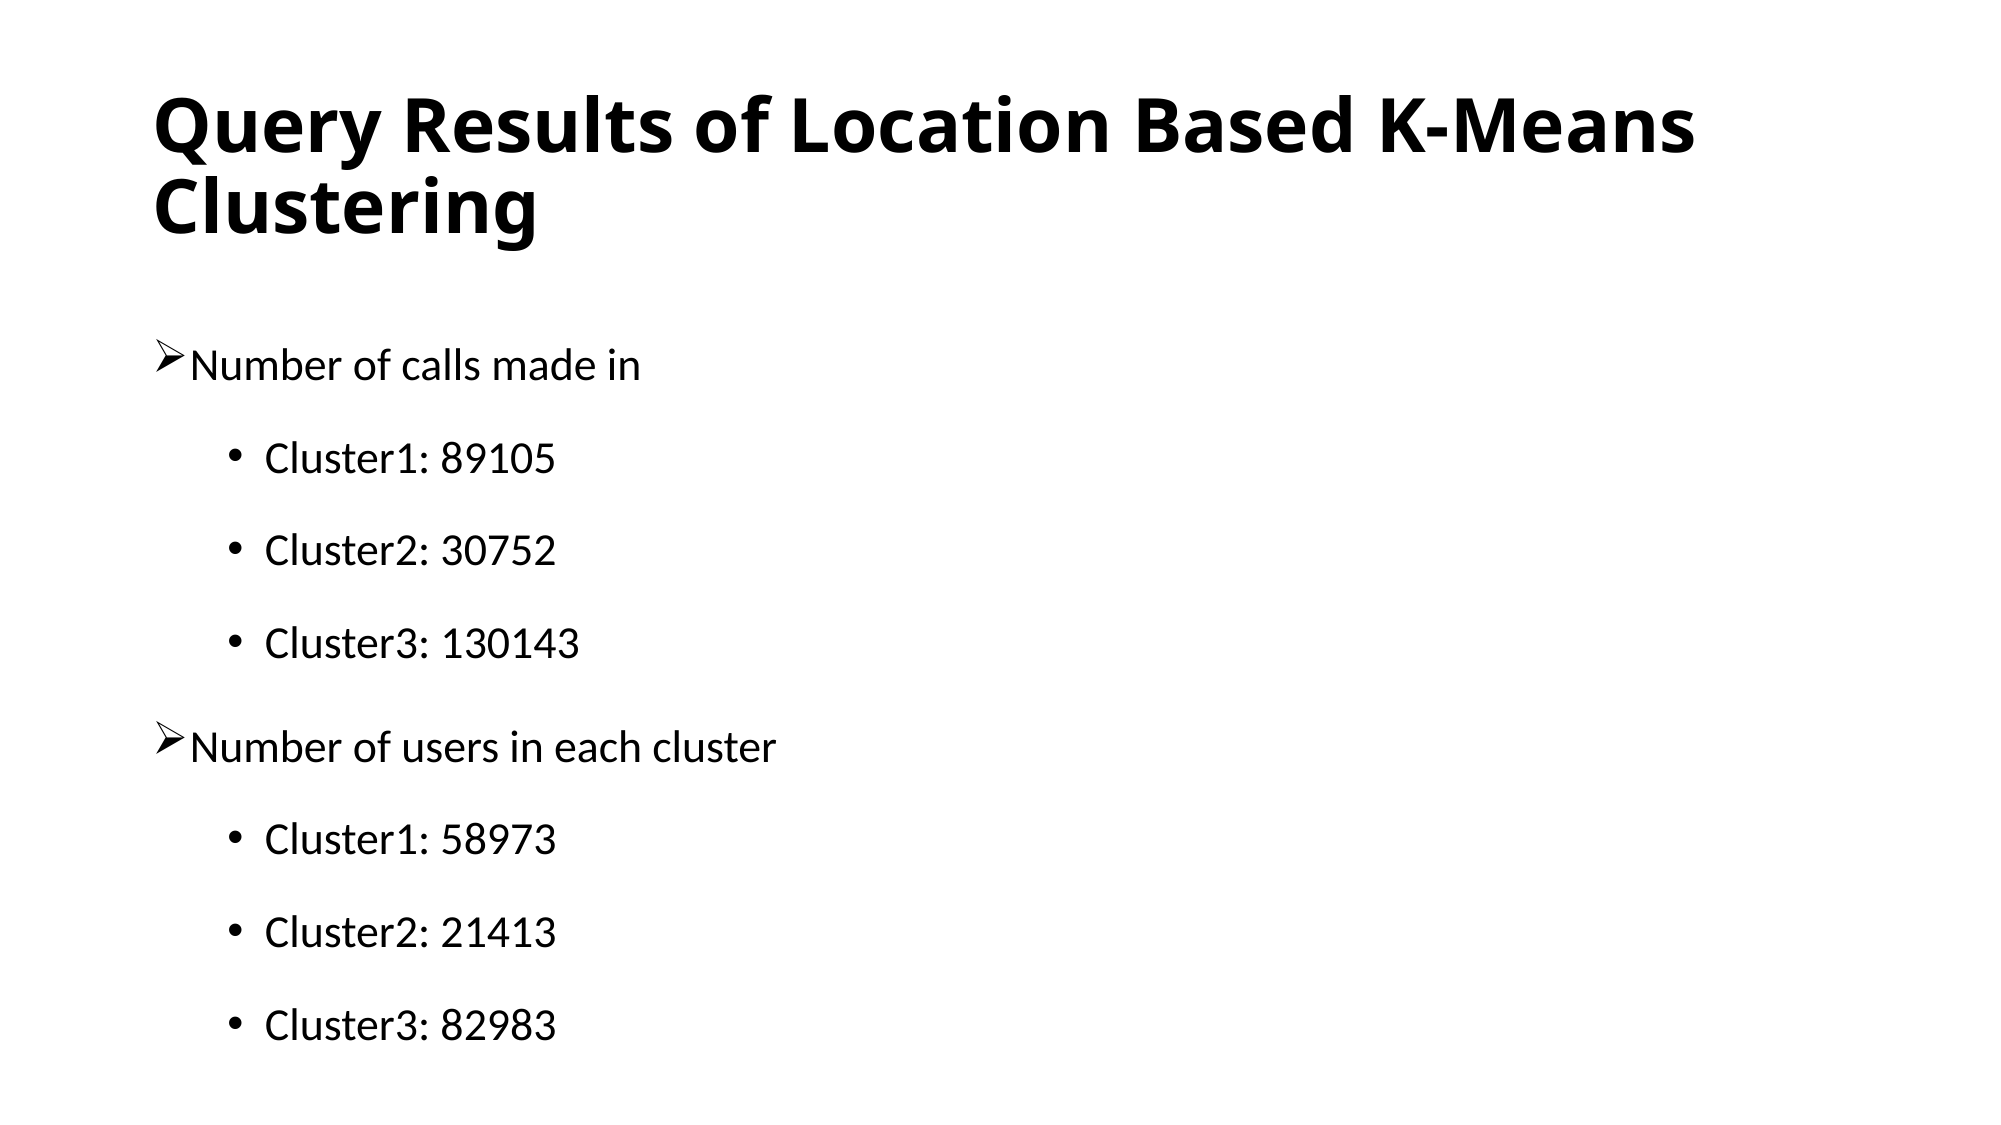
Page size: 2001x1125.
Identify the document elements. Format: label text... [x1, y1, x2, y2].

title Query Results of Location Based K-Means Clustering [137, 59, 1863, 278]
list Number of calls made in Cluster1: 89105 Cluster2: 30752 Cluster3: 130143 Number of users in each cluster Cluster1: 58973 Cluster2: 21413 Cluster3: 82983 [137, 299, 1863, 1014]
